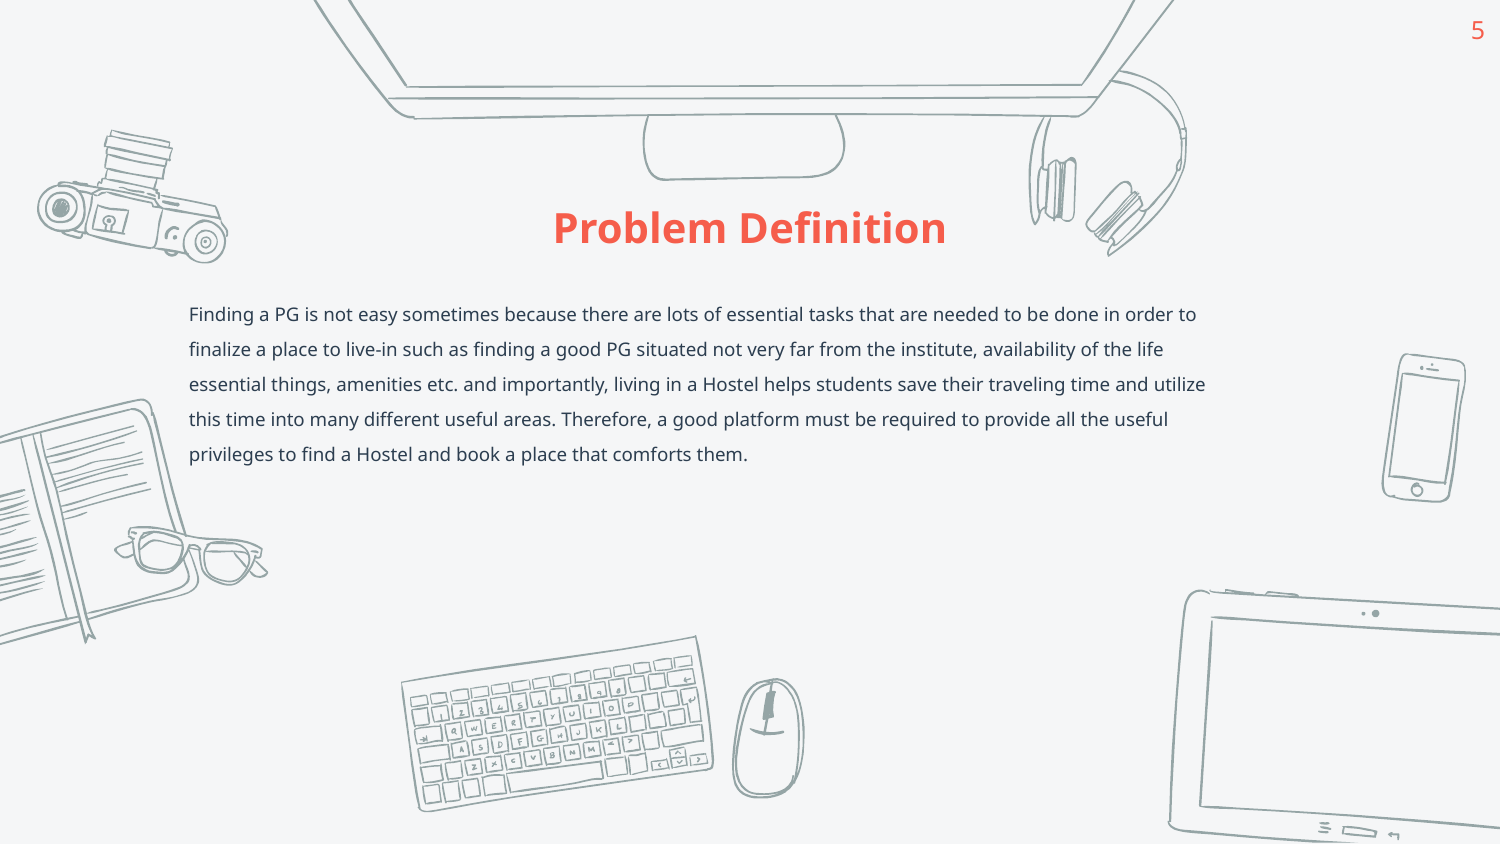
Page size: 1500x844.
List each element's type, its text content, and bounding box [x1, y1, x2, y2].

slide_number 5 [1435, 0, 1500, 53]
list Problem Definition [300, 175, 1200, 279]
text_box Finding a PG is not easy sometimes because there are lots of essential tasks that are needed to be done in order to finalize a place to live-in such as finding a good PG situated not very far from the institute, availability of the life essential things, amenities etc. and importantly, living in a Hostel helps students save their traveling time and utilize this time into many different useful areas. Therefore, a good platform must be required to provide all the useful privileges to find a Hostel and book a place that comforts them. [161, 287, 1339, 658]
